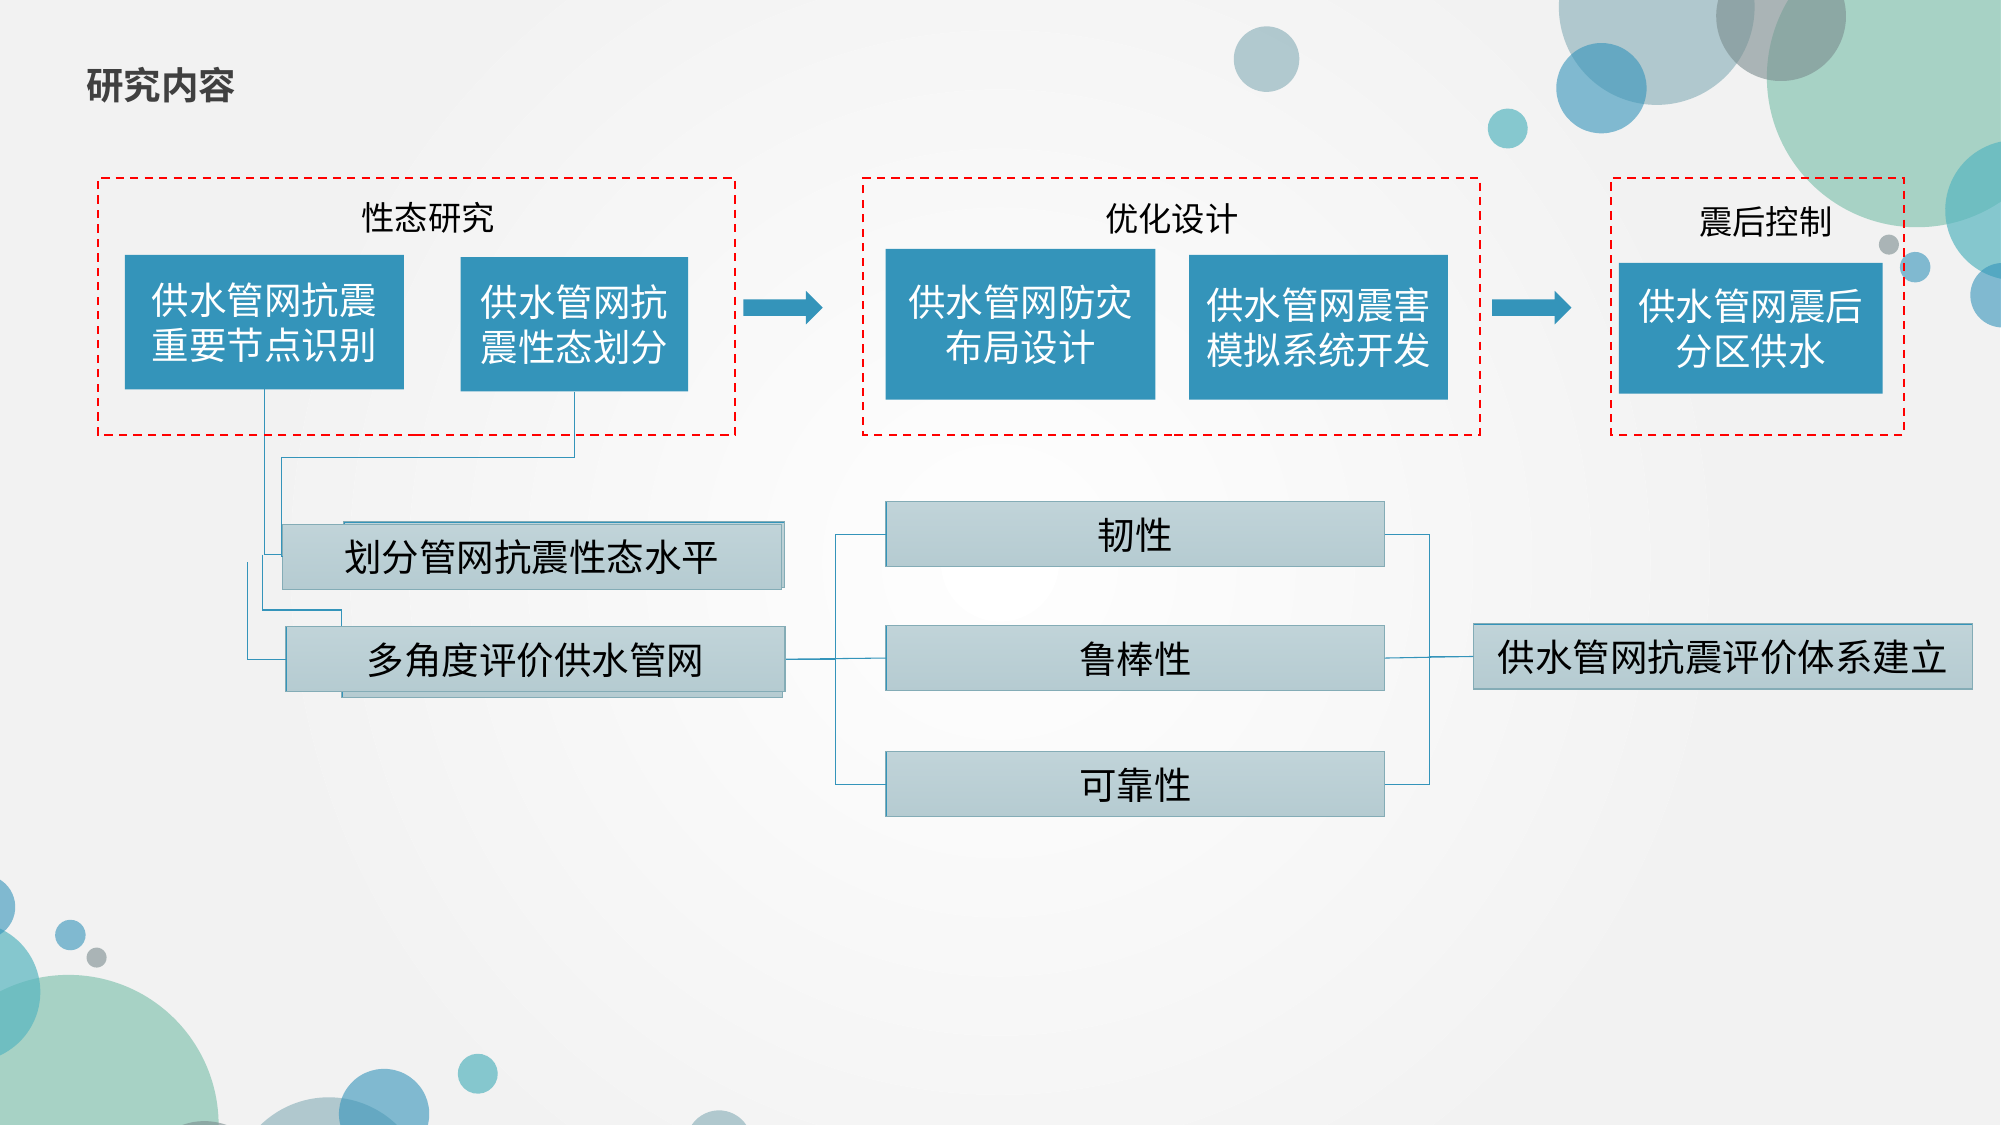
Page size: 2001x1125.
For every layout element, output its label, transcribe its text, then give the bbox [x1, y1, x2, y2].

text_box 性态研究 [340, 184, 517, 250]
list 研究内容 [71, 41, 630, 108]
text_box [247, 391, 786, 692]
text_box 优化设计 [1088, 185, 1256, 251]
text_box [1491, 288, 1573, 327]
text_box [1385, 534, 1973, 785]
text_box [262, 692, 785, 699]
text_box [742, 288, 825, 327]
text_box [97, 177, 736, 436]
text_box 供水管网抗震重要节点识别 [124, 254, 405, 390]
text_box [862, 177, 1481, 436]
text_box 震后控制 [1679, 188, 1852, 254]
text_box 供水管网抗震性态划分 [460, 256, 689, 389]
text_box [785, 501, 1385, 817]
text_box [1610, 177, 1905, 436]
